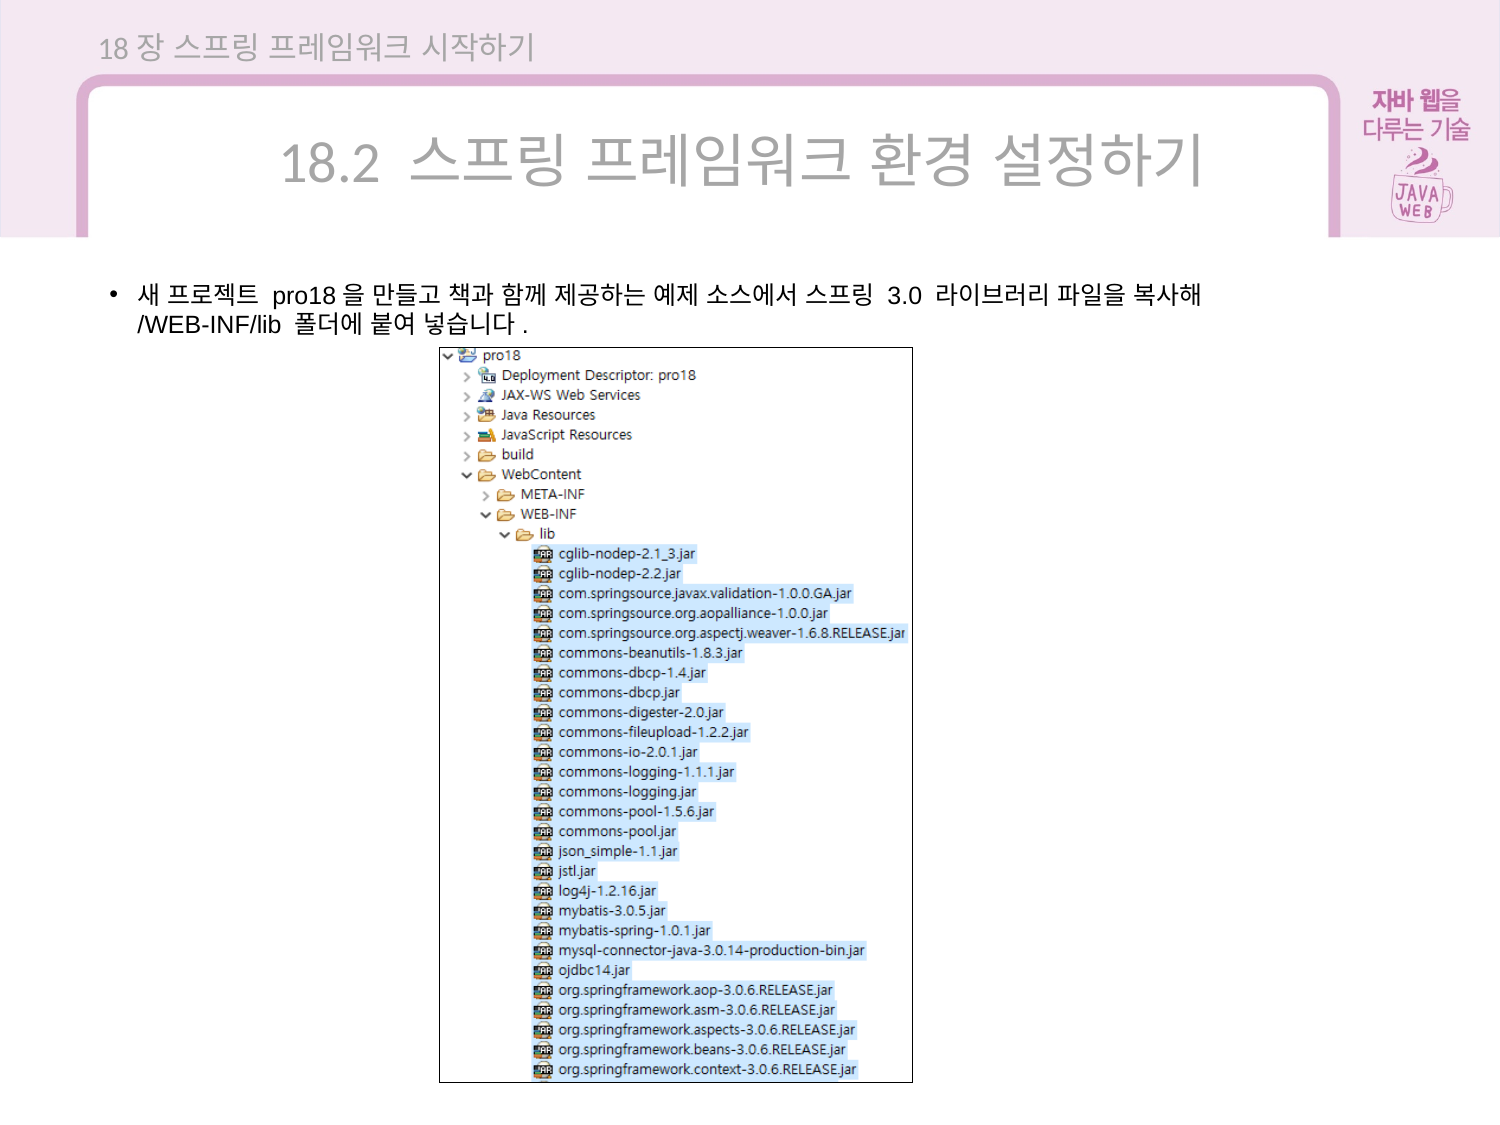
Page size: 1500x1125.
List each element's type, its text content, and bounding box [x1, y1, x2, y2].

text_box 18장 스프링 프레임워크 시작하기 [82, 0, 1133, 74]
text_box 18.2 스프링 프레임워크 환경 설정하기 [217, 117, 1268, 202]
text_box 새 프로젝트 pro18을 만들고 책과 함께 제공하는 예제 소스에서 스프링 3.0 라이브러리 파일을 복사해 /WEB-INF/lib 폴더에 붙여 넣습니다. [94, 271, 1398, 347]
picture [0, 0, 1500, 1125]
